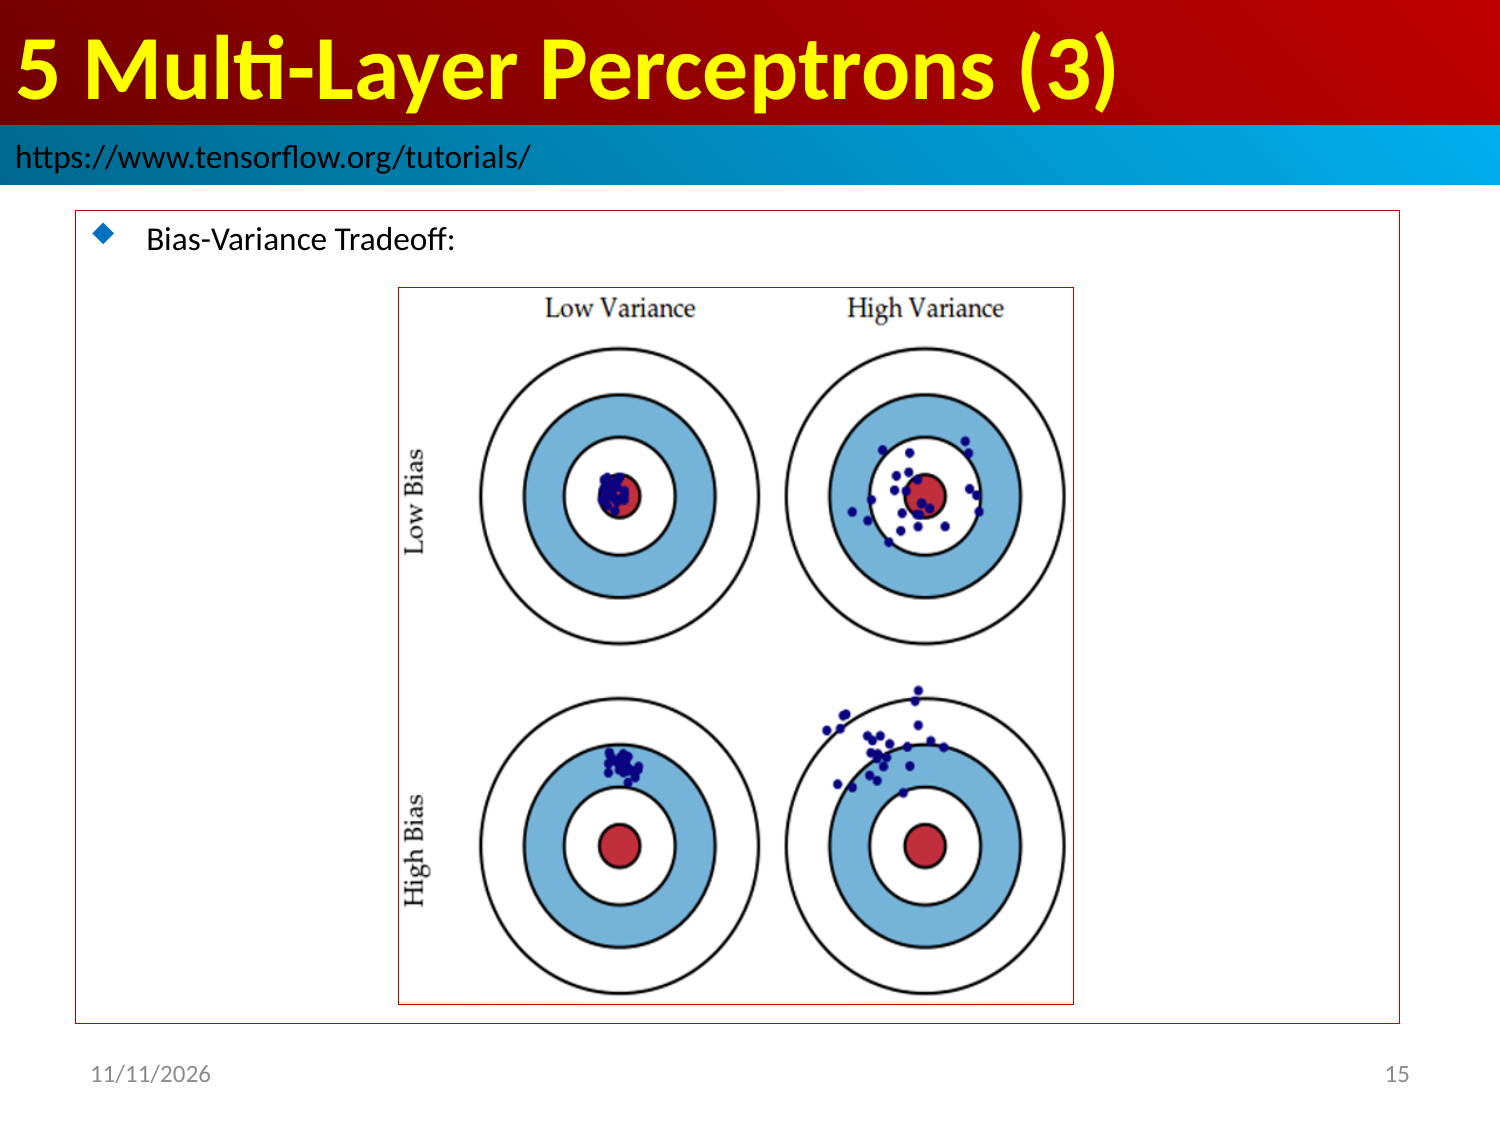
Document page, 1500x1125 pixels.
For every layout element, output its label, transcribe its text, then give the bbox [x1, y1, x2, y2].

subtitle Bias-Variance Tradeoff: [75, 210, 1400, 1024]
title 5 Multi-Layer Perceptrons (3) [0, 0, 1500, 125]
slide_number 15 [1074, 1042, 1425, 1103]
text_box https://www.tensorflow.org/tutorials/ [0, 125, 1500, 185]
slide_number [75, 1042, 425, 1103]
picture [398, 287, 1074, 1005]
